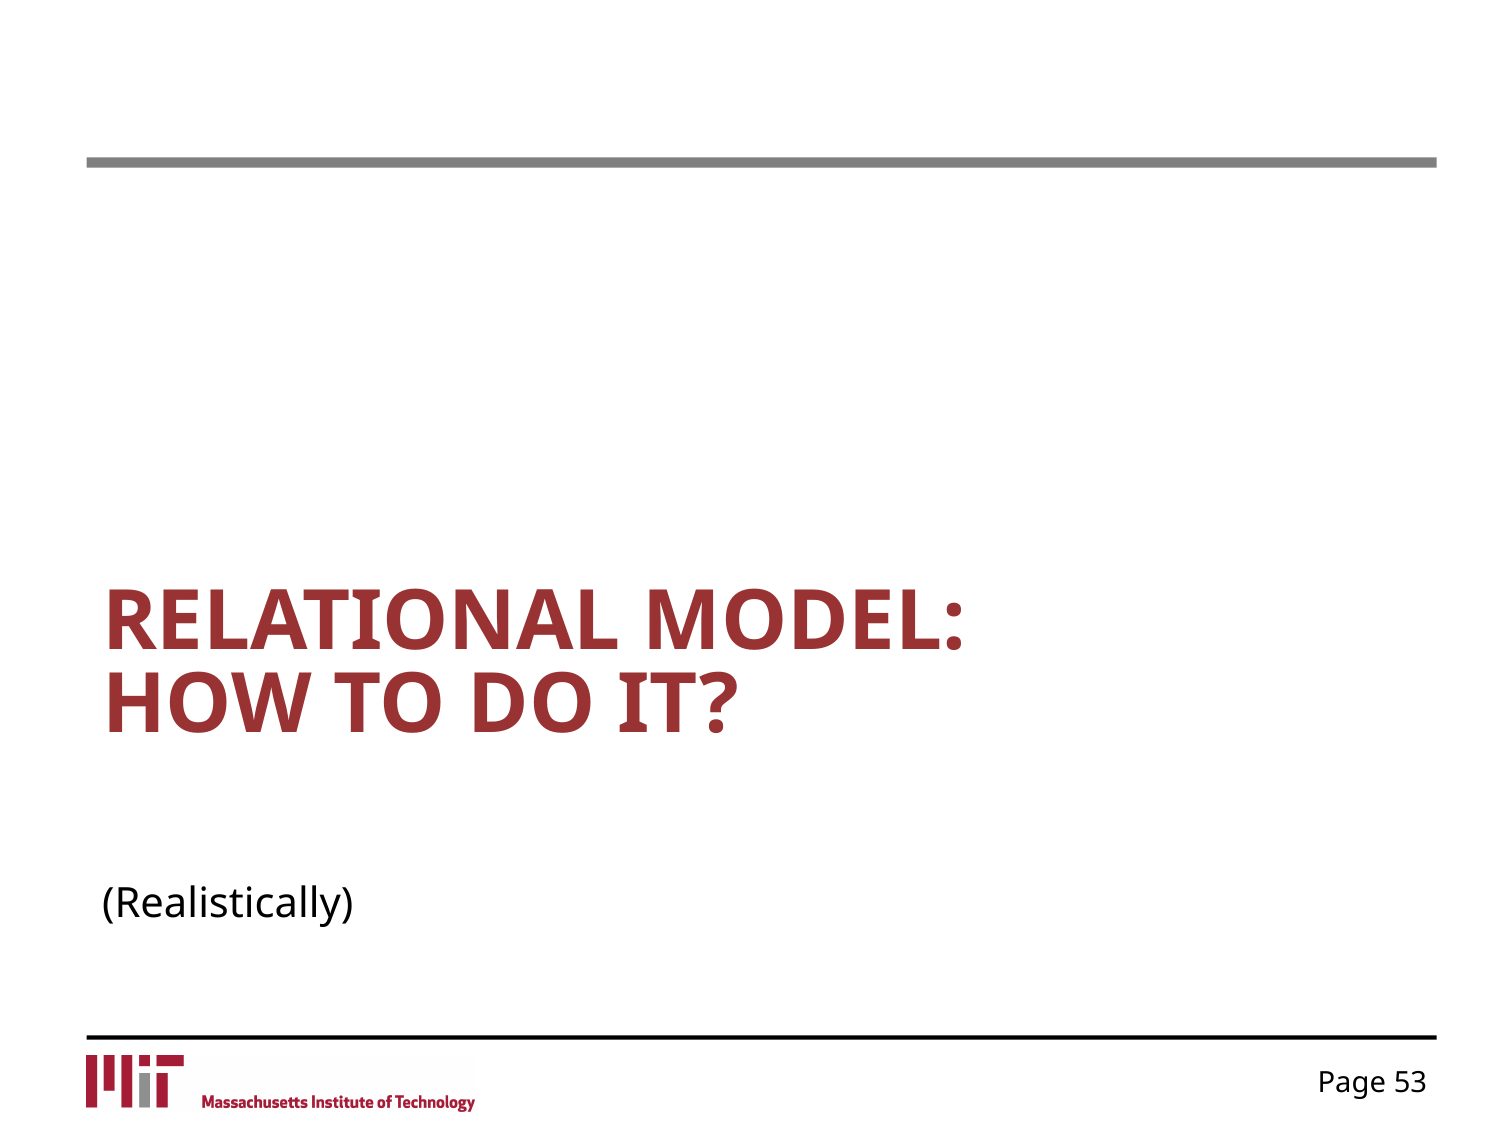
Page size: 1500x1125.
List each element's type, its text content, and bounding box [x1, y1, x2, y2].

picture [86, 1055, 475, 1112]
slide_number Page 53 [1217, 1055, 1443, 1103]
list (Realistically) [87, 798, 1362, 934]
title Relational model: How TO DO IT? [87, 575, 1413, 799]
